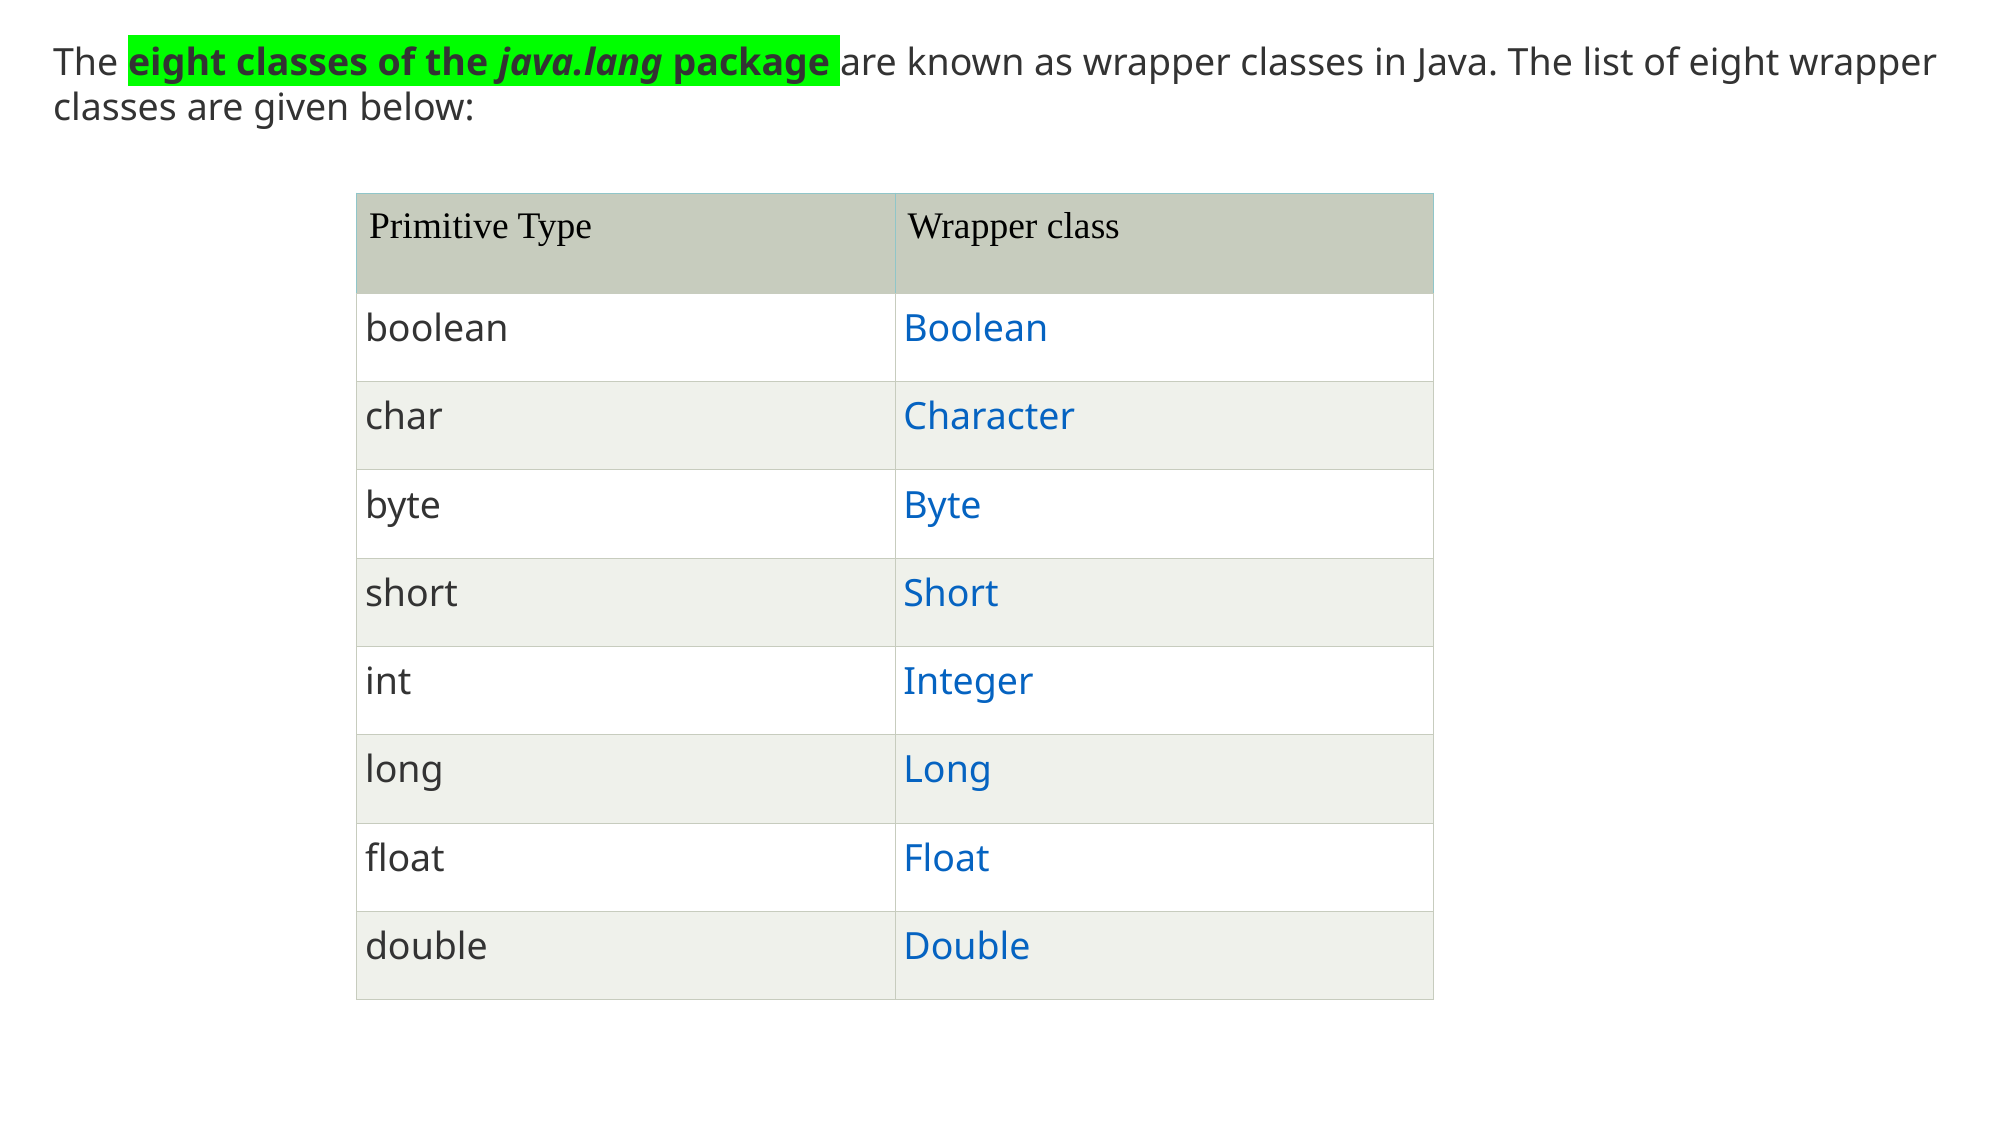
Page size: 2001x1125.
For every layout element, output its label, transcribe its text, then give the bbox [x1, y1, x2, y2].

table_cell Float [896, 824, 1433, 911]
table_cell short [357, 559, 895, 646]
table_cell float [357, 824, 895, 911]
table_cell Boolean [896, 294, 1433, 381]
table_cell boolean [357, 294, 895, 381]
table_cell double [357, 912, 895, 999]
text_box The eight classes of the java.lang package are known as wrapper classes in Java. The list of eight wrapper classes are given below: [38, 30, 1969, 135]
table_cell int [357, 647, 895, 734]
table_cell Integer [896, 647, 1433, 734]
table_header Primitive Type [357, 194, 895, 293]
table_cell char [357, 382, 895, 469]
table_cell Double [896, 912, 1433, 999]
table_header Wrapper class [896, 194, 1433, 293]
table_cell Short [896, 559, 1433, 646]
table_cell Long [896, 735, 1433, 823]
table_cell Byte [896, 470, 1433, 558]
table_cell long [357, 735, 895, 823]
table_cell byte [357, 470, 895, 558]
table_cell Character [896, 382, 1433, 469]
